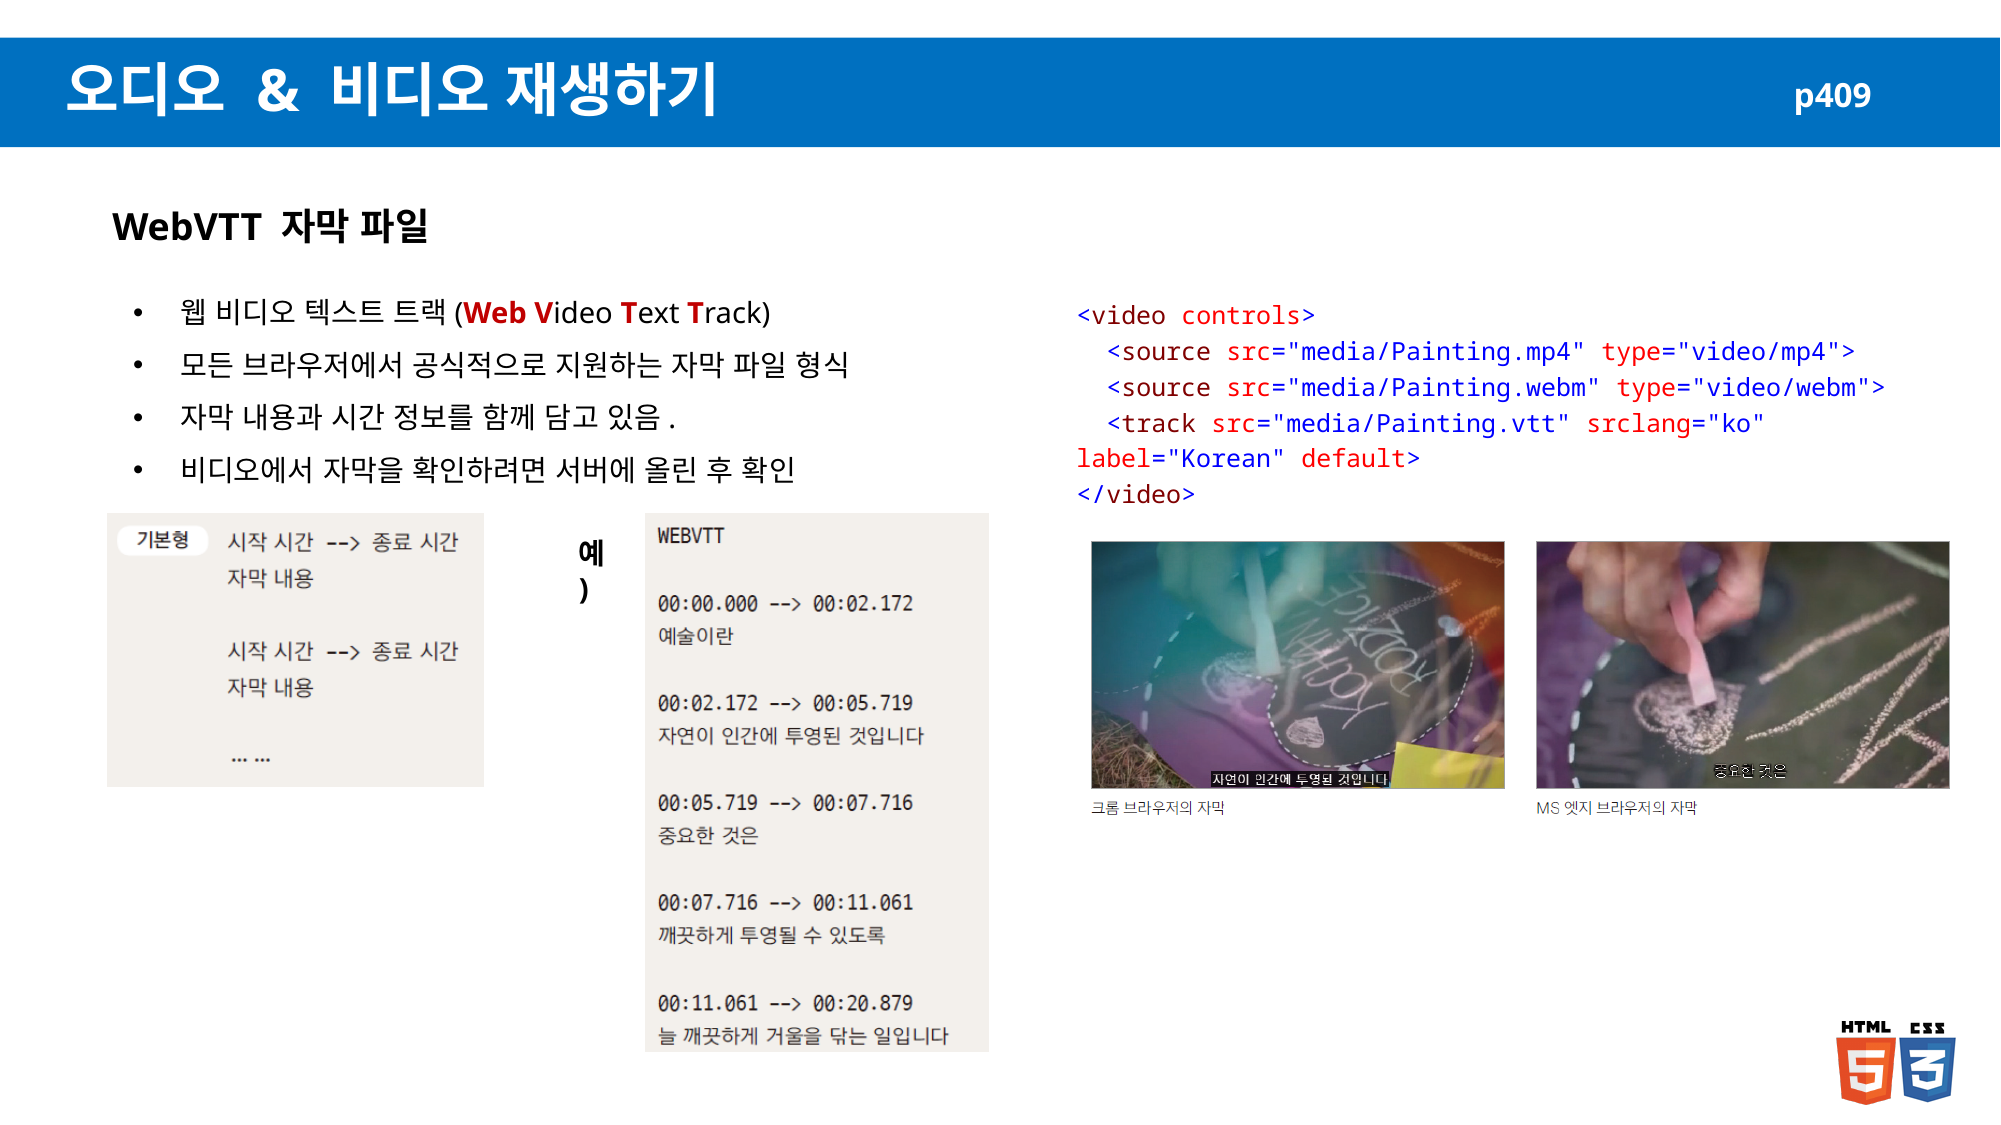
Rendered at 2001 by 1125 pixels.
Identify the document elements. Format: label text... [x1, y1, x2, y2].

text_box <video controls> <source src="media/Painting.mp4" type="video/mp4"> <source src="media/Painting.webm" type="video/webm"> <track src="media/Painting.vtt" srclang="ko" label="Korean" default> </video> [1061, 285, 1984, 517]
picture [107, 513, 484, 787]
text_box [564, 513, 989, 1052]
picture [1089, 527, 1961, 820]
title 오디오 & 비디오 재생하기 [50, 37, 1542, 148]
text_box p409 [1778, 67, 1887, 122]
picture [1824, 1019, 1959, 1105]
text_box WebVTT 자막 파일 [97, 195, 804, 256]
text_box 웹 비디오 텍스트 트랙(Web Video Text Track) 모든 브라우저에서 공식적으로 지원하는 자막 파일 형식 자막 내용과 시간 정보를 함께 담고 있음. 비디오에서 자막을 확인하려면 서버에 올린 후 확인 [118, 269, 1034, 495]
